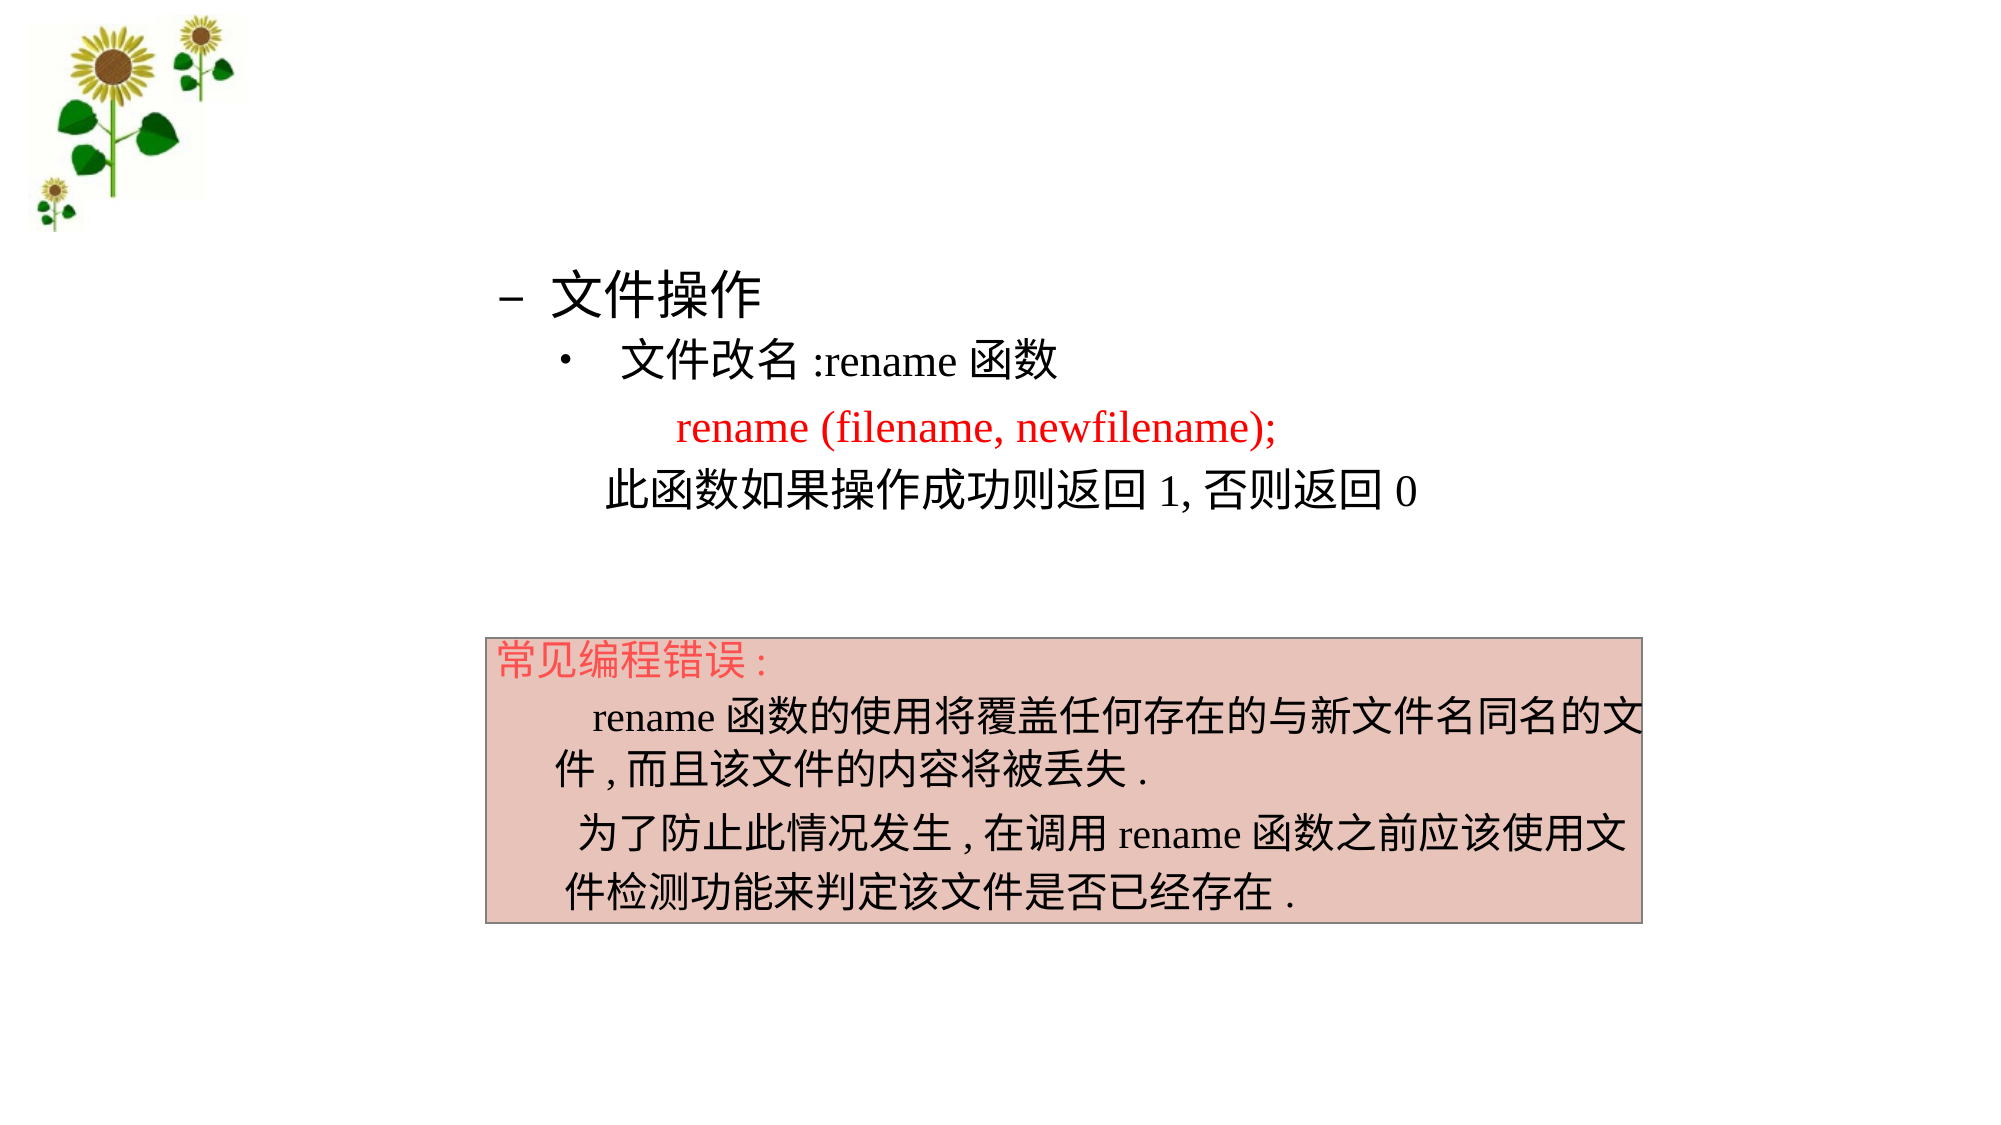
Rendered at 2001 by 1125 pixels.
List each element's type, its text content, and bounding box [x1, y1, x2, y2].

text_box • 文件改名:rename函数 [543, 338, 1059, 393]
text_box rename (filename, newfilename); [676, 412, 1278, 460]
text_box [485, 637, 1643, 924]
text_box 此函数如果操作成功则返回1,否则返回0 [604, 468, 1418, 524]
text_box rename函数的使用将覆盖任何存在的与新文件名同名的文 [592, 703, 1644, 747]
text_box 为了防止此情况发生,在调用rename函数之前应该使用文 [577, 820, 1628, 864]
text_box 件检测功能来判定该文件是否已经存在. [565, 879, 1296, 924]
picture [28, 14, 247, 233]
text_box – 文件操作 [497, 268, 763, 333]
text_box 件,而且该文件的内容将被丢失. [554, 757, 1148, 801]
text_box 常见编程错误: [495, 652, 768, 692]
